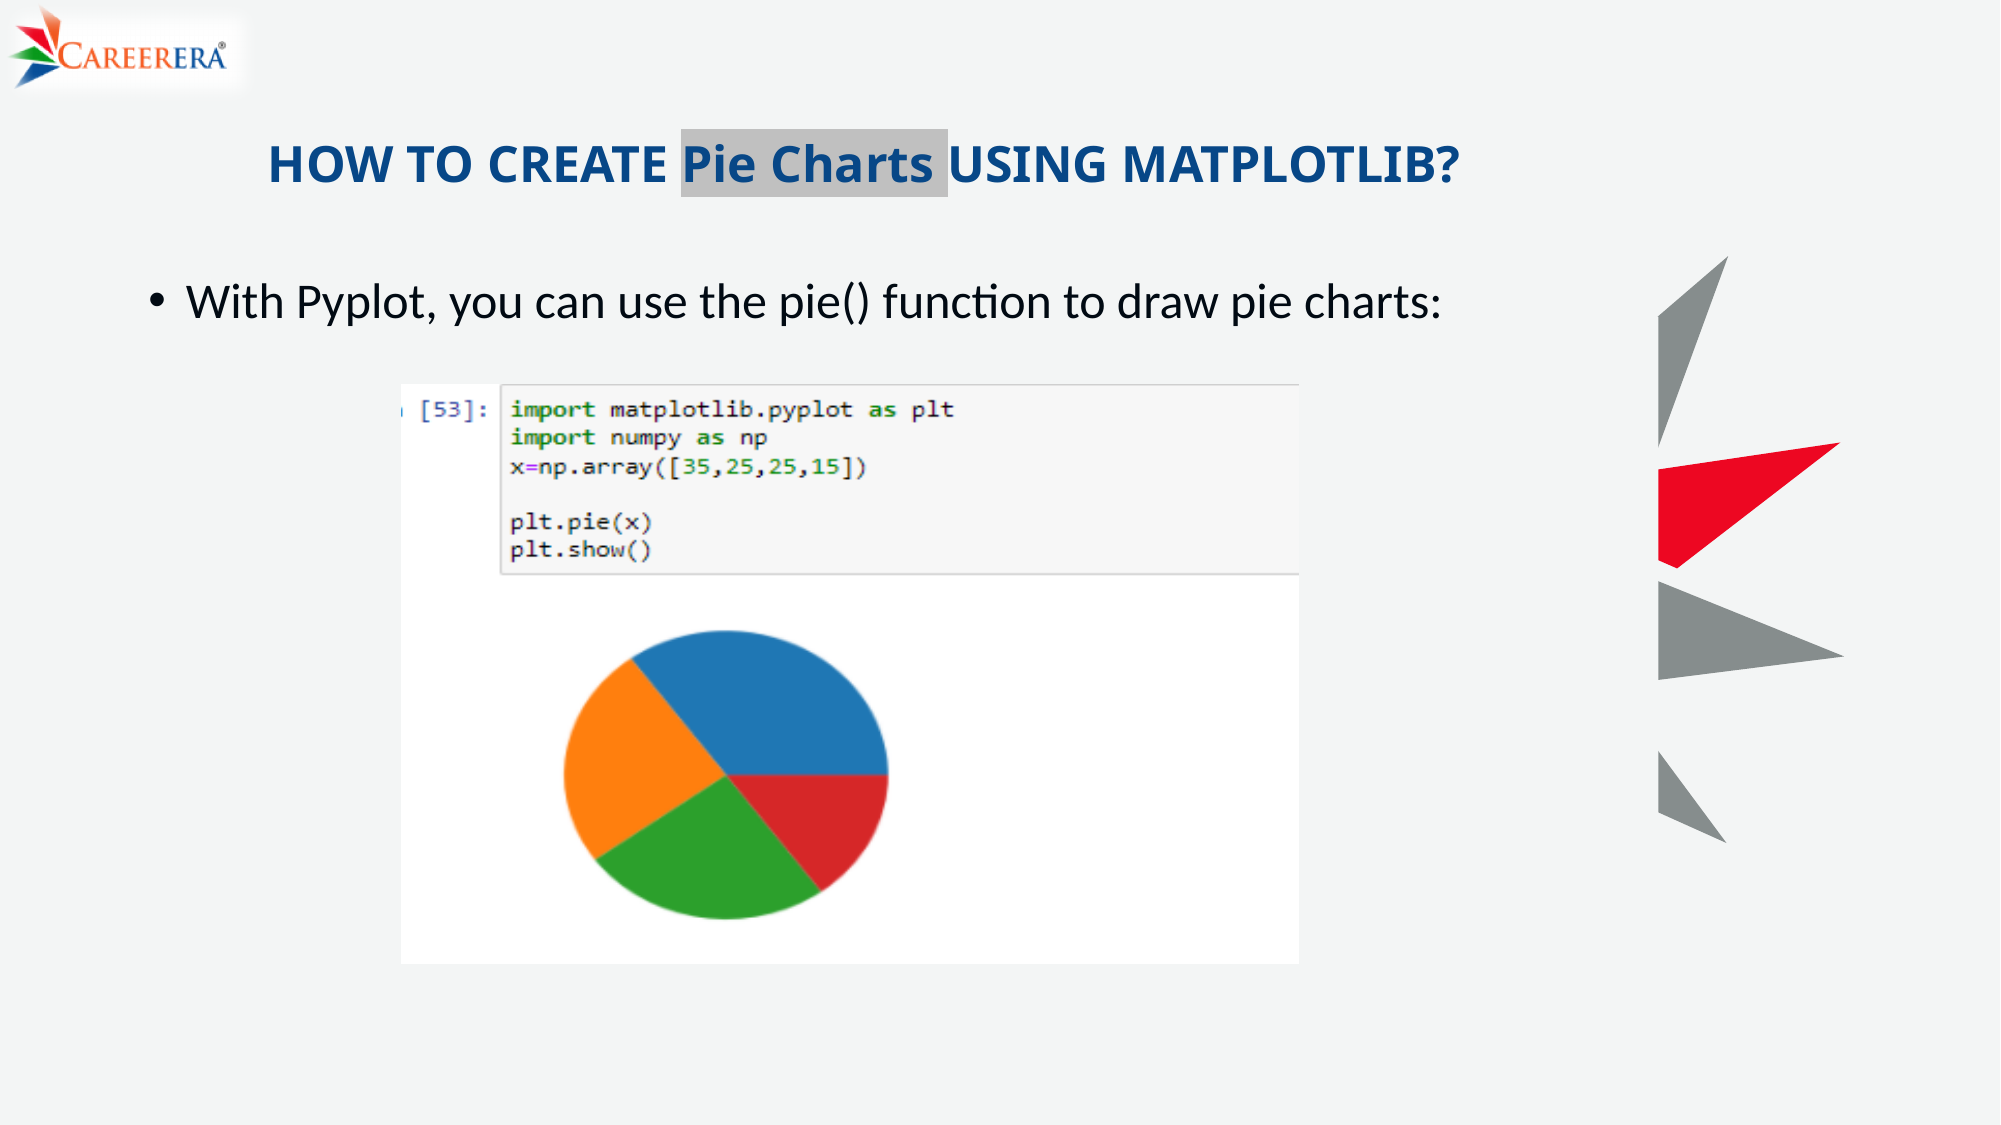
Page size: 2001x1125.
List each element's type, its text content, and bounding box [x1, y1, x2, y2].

picture [401, 384, 1299, 964]
list With Pyplot, you can use the pie() function to draw pie charts: [133, 257, 1617, 347]
picture [0, 0, 262, 108]
title HOW TO CREATE Pie Charts USING MATPLOTLIB? [135, 100, 1620, 233]
